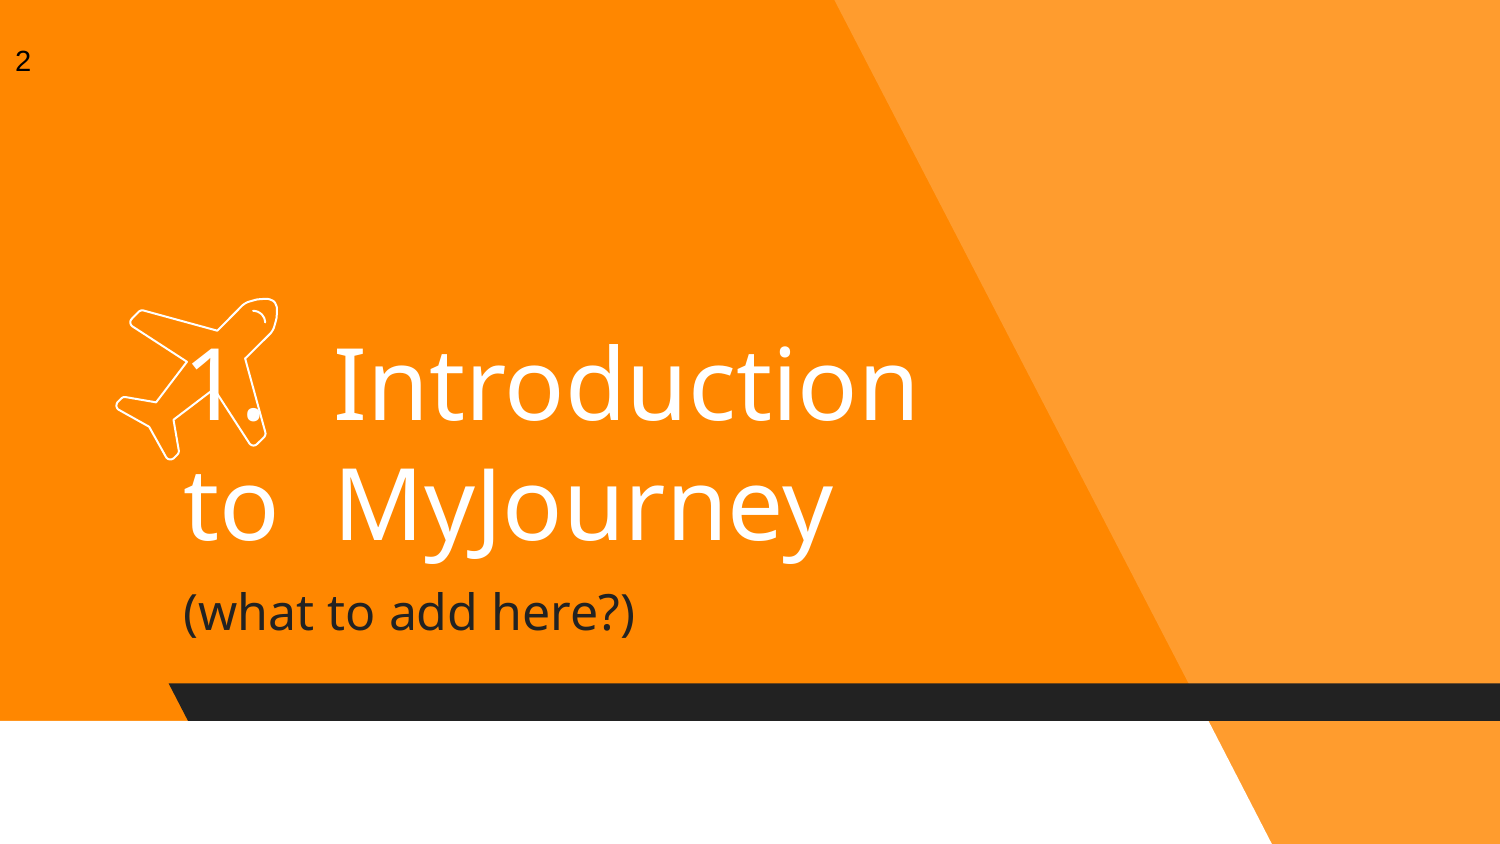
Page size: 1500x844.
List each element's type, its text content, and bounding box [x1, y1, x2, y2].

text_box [116, 298, 278, 460]
title 1. Introduction to MyJourney [168, 384, 1025, 565]
slide_number ‹#› [0, 0, 98, 121]
subtitle (what to add here?) [168, 565, 1025, 660]
